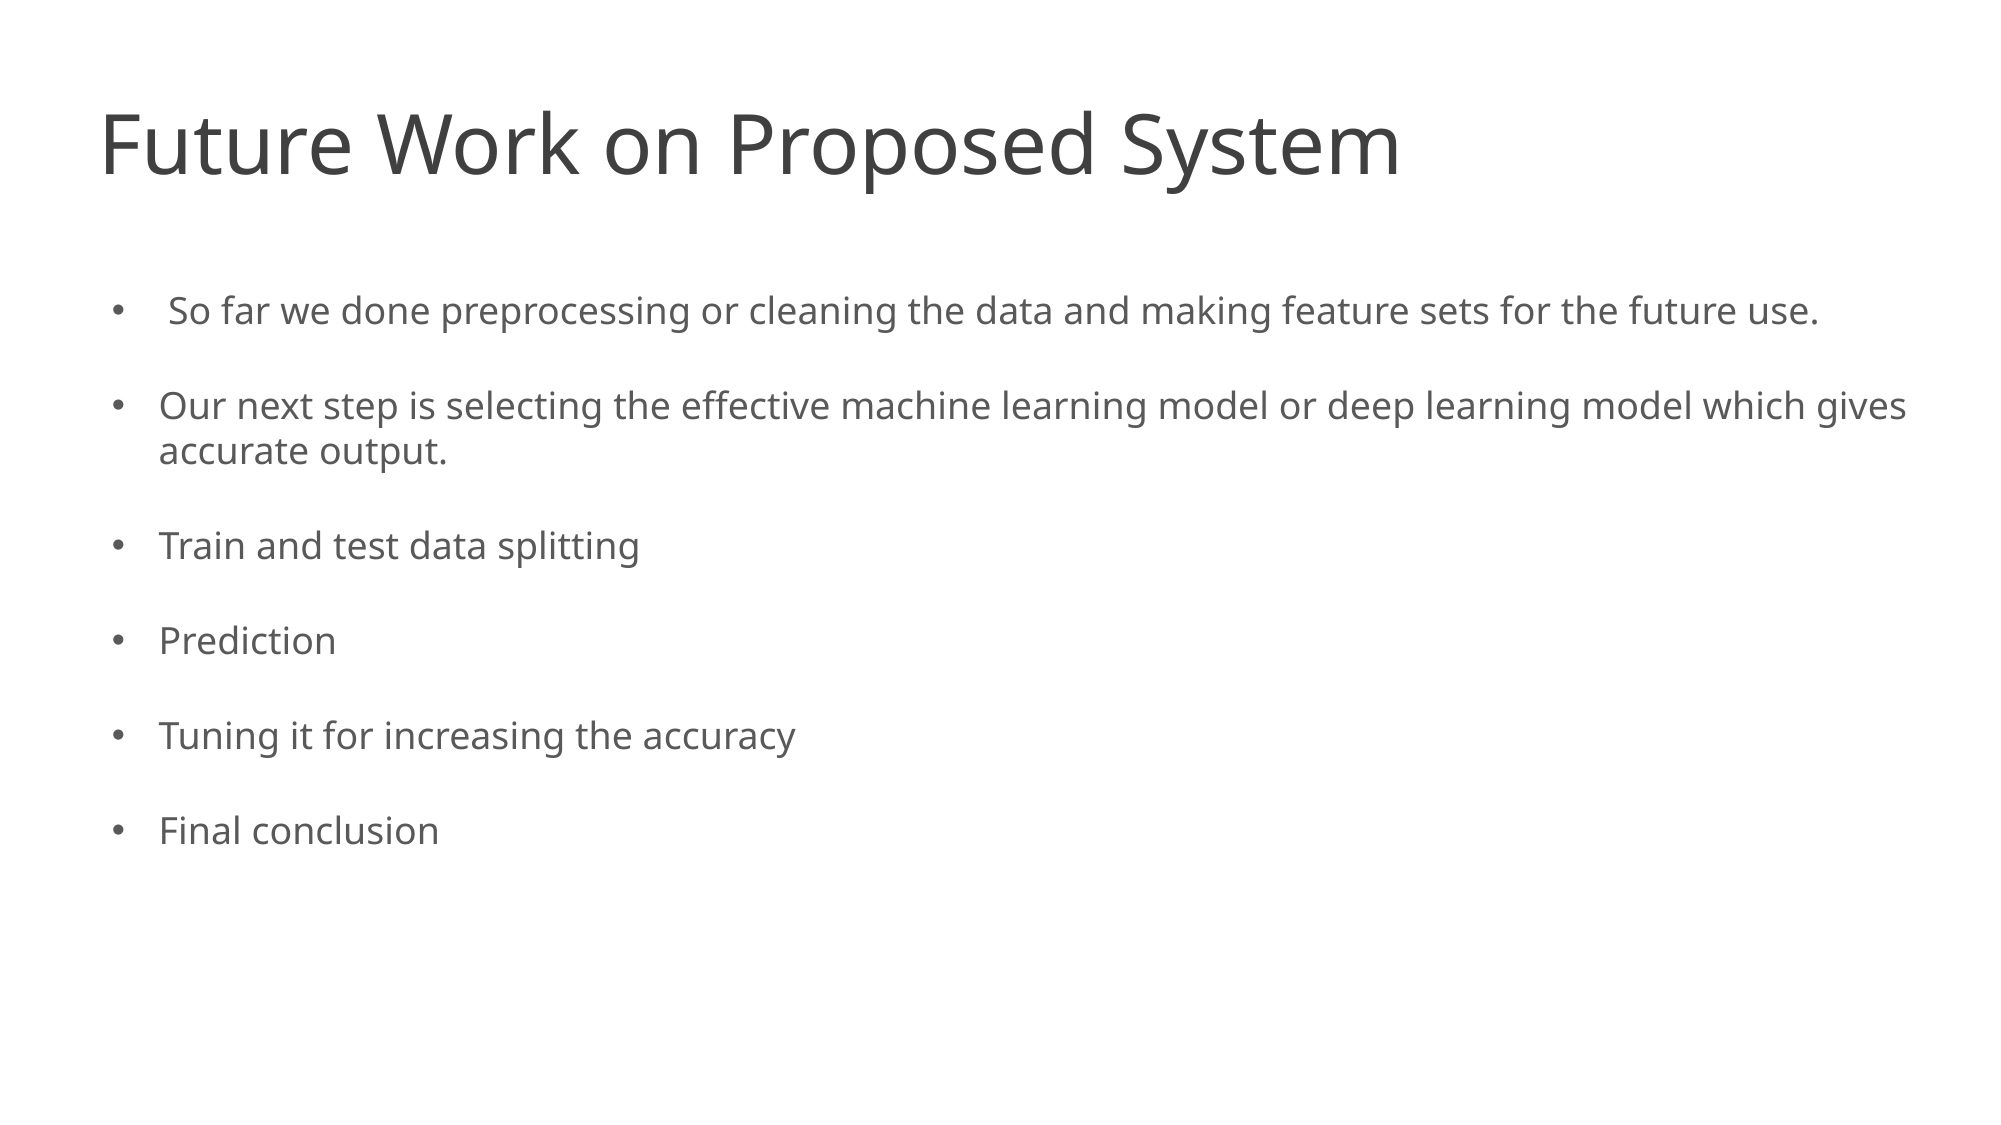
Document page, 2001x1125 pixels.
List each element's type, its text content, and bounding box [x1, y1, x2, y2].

text_box So far we done preprocessing or cleaning the data and making feature sets for the future use. Our next step is selecting the effective machine learning model or deep learning model which gives accurate output. Train and test data splitting Prediction Tuning it for increasing the accuracy Final conclusion [97, 279, 1972, 860]
text_box Future Work on Proposed System [84, 84, 1420, 200]
